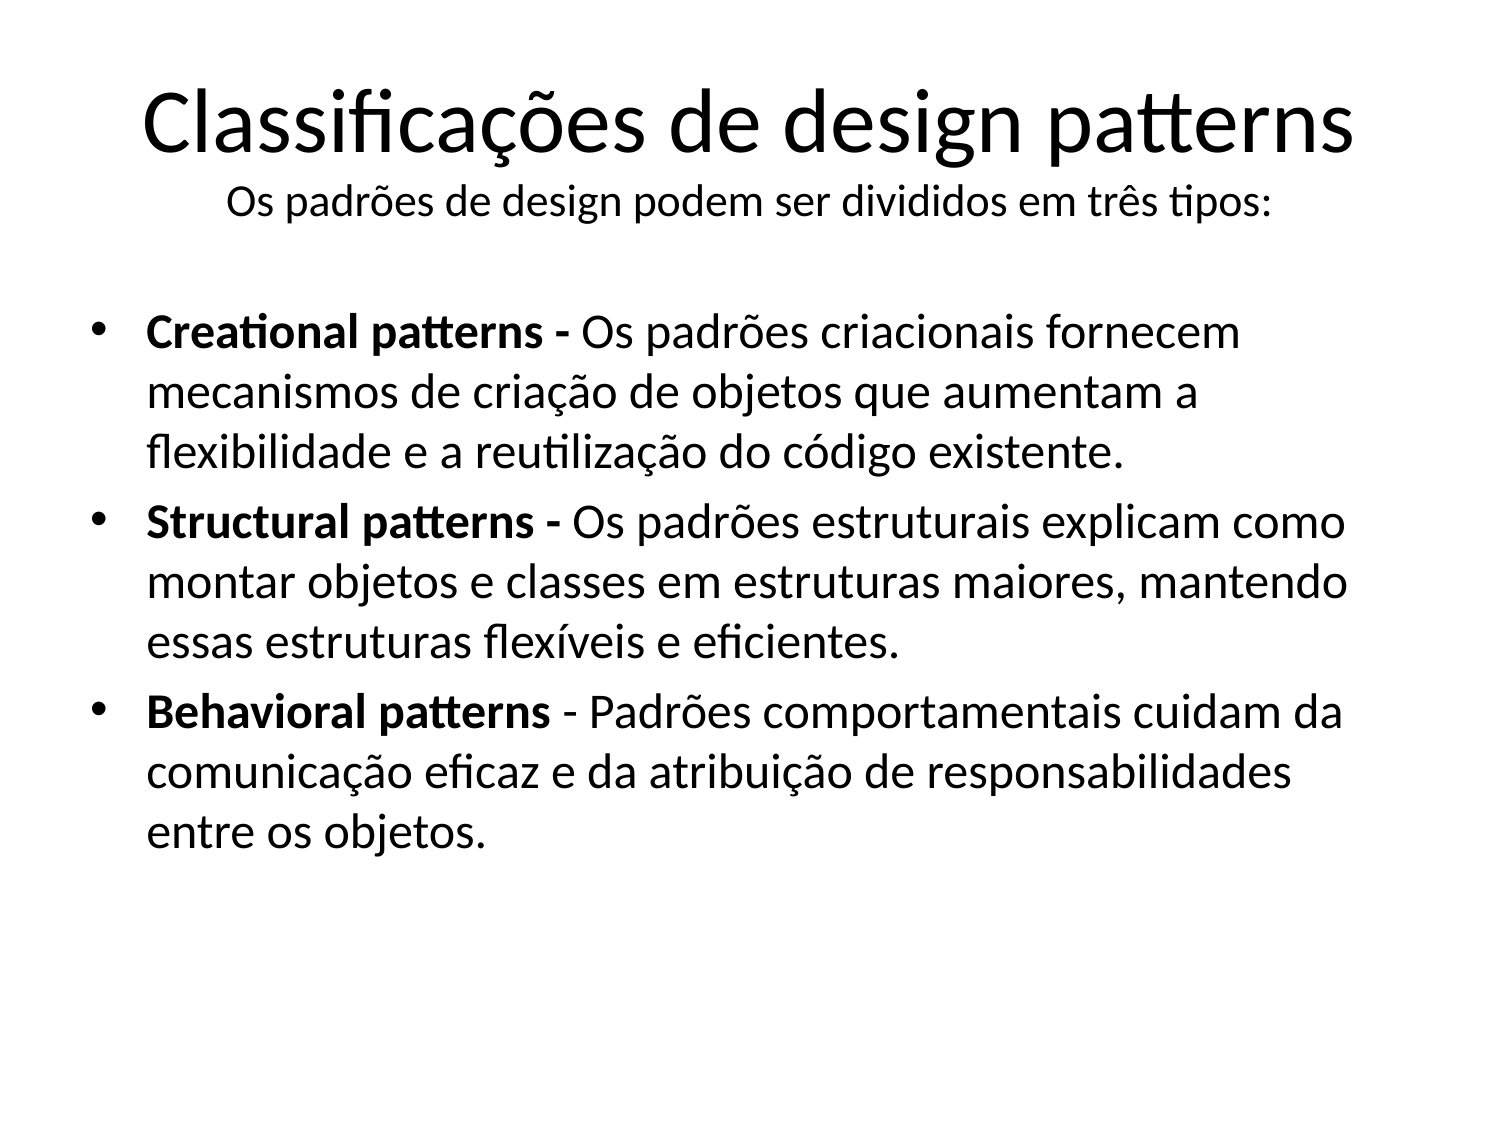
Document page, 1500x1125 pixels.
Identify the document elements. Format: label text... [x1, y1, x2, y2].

list Creational patterns - Os padrões criacionais fornecem mecanismos de criação de objetos que aumentam a flexibilidade e a reutilização do código existente. Structural patterns - Os padrões estruturais explicam como montar objetos e classes em estruturas maiores, mantendo essas estruturas flexíveis e eficientes. Behavioral patterns - Padrões comportamentais cuidam da comunicação eficaz e da atribuição de responsabilidades entre os objetos. [75, 210, 1425, 1005]
title Classificações de design patterns Os padrões de design podem ser divididos em três tipos: [75, 45, 1425, 210]
